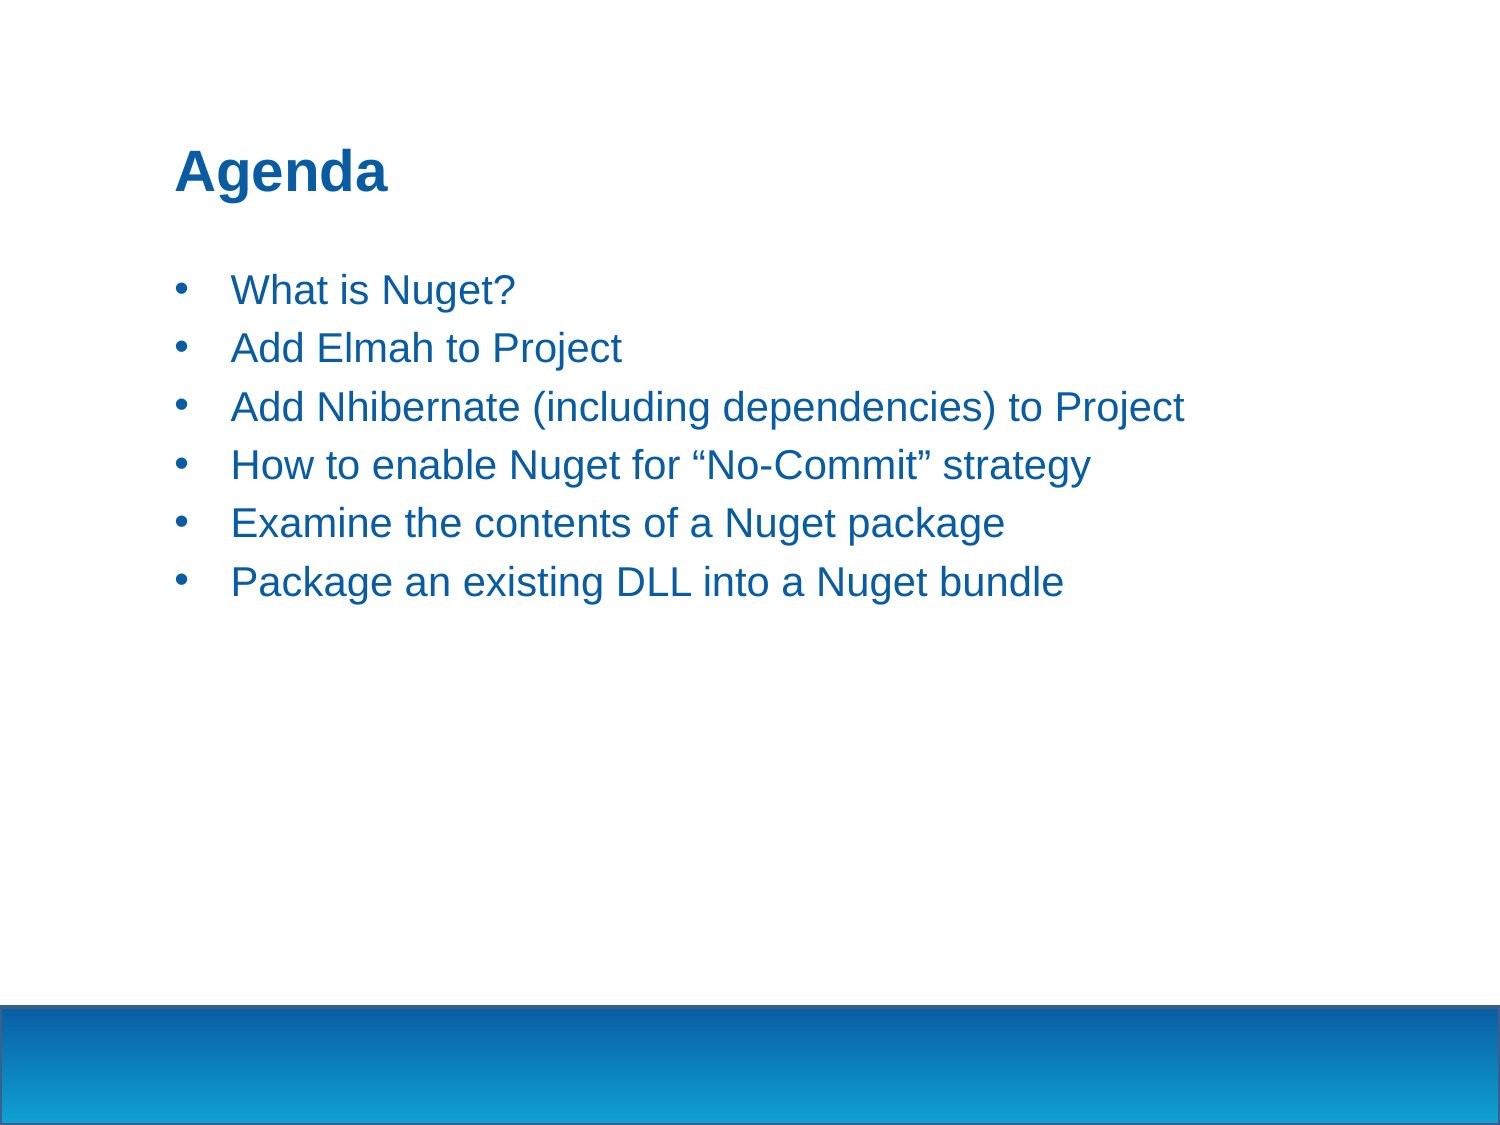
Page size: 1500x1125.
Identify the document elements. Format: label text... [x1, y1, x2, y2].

title Agenda [159, 125, 1341, 244]
list What is Nuget? Add Elmah to Project Add Nhibernate (including dependencies) to Project How to enable Nuget for “No-Commit” strategy Examine the contents of a Nuget package Package an existing DLL into a Nuget bundle [159, 255, 1341, 988]
